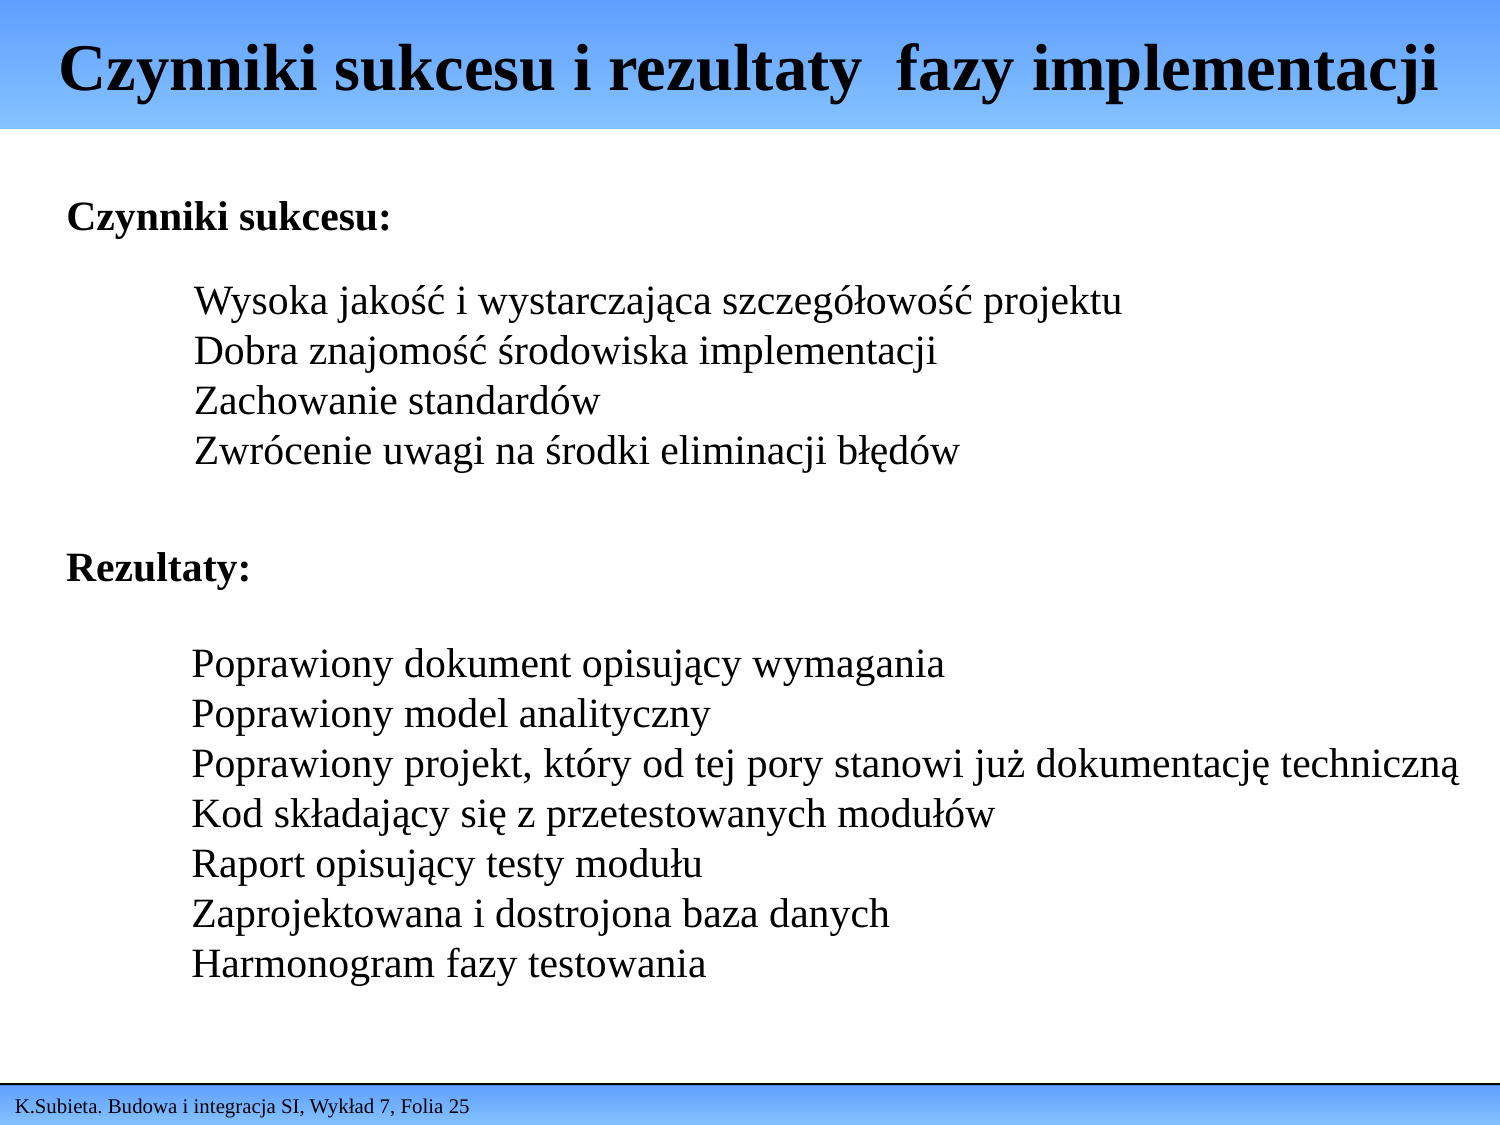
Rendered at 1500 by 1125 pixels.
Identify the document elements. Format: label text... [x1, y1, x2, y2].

title Czynniki sukcesu i rezultaty fazy implementacji [0, 0, 1500, 129]
text_box Rezultaty: [51, 532, 267, 598]
text_box Wysoka jakość i wystarczająca szczegółowość projektu Dobra znajomość środowiska implementacji Zachowanie standardów Zwrócenie uwagi na środki eliminacji błędów [179, 265, 1139, 481]
text_box Czynniki sukcesu: [51, 181, 422, 247]
text_box Poprawiony dokument opisujący wymagania Poprawiony model analityczny Poprawiony projekt, który od tej pory stanowi już dokumentację techniczną Kod składający się z przetestowanych modułów Raport opisujący testy modułu Zaprojektowana i dostrojona baza danych Harmonogram fazy testowania [176, 628, 1475, 993]
